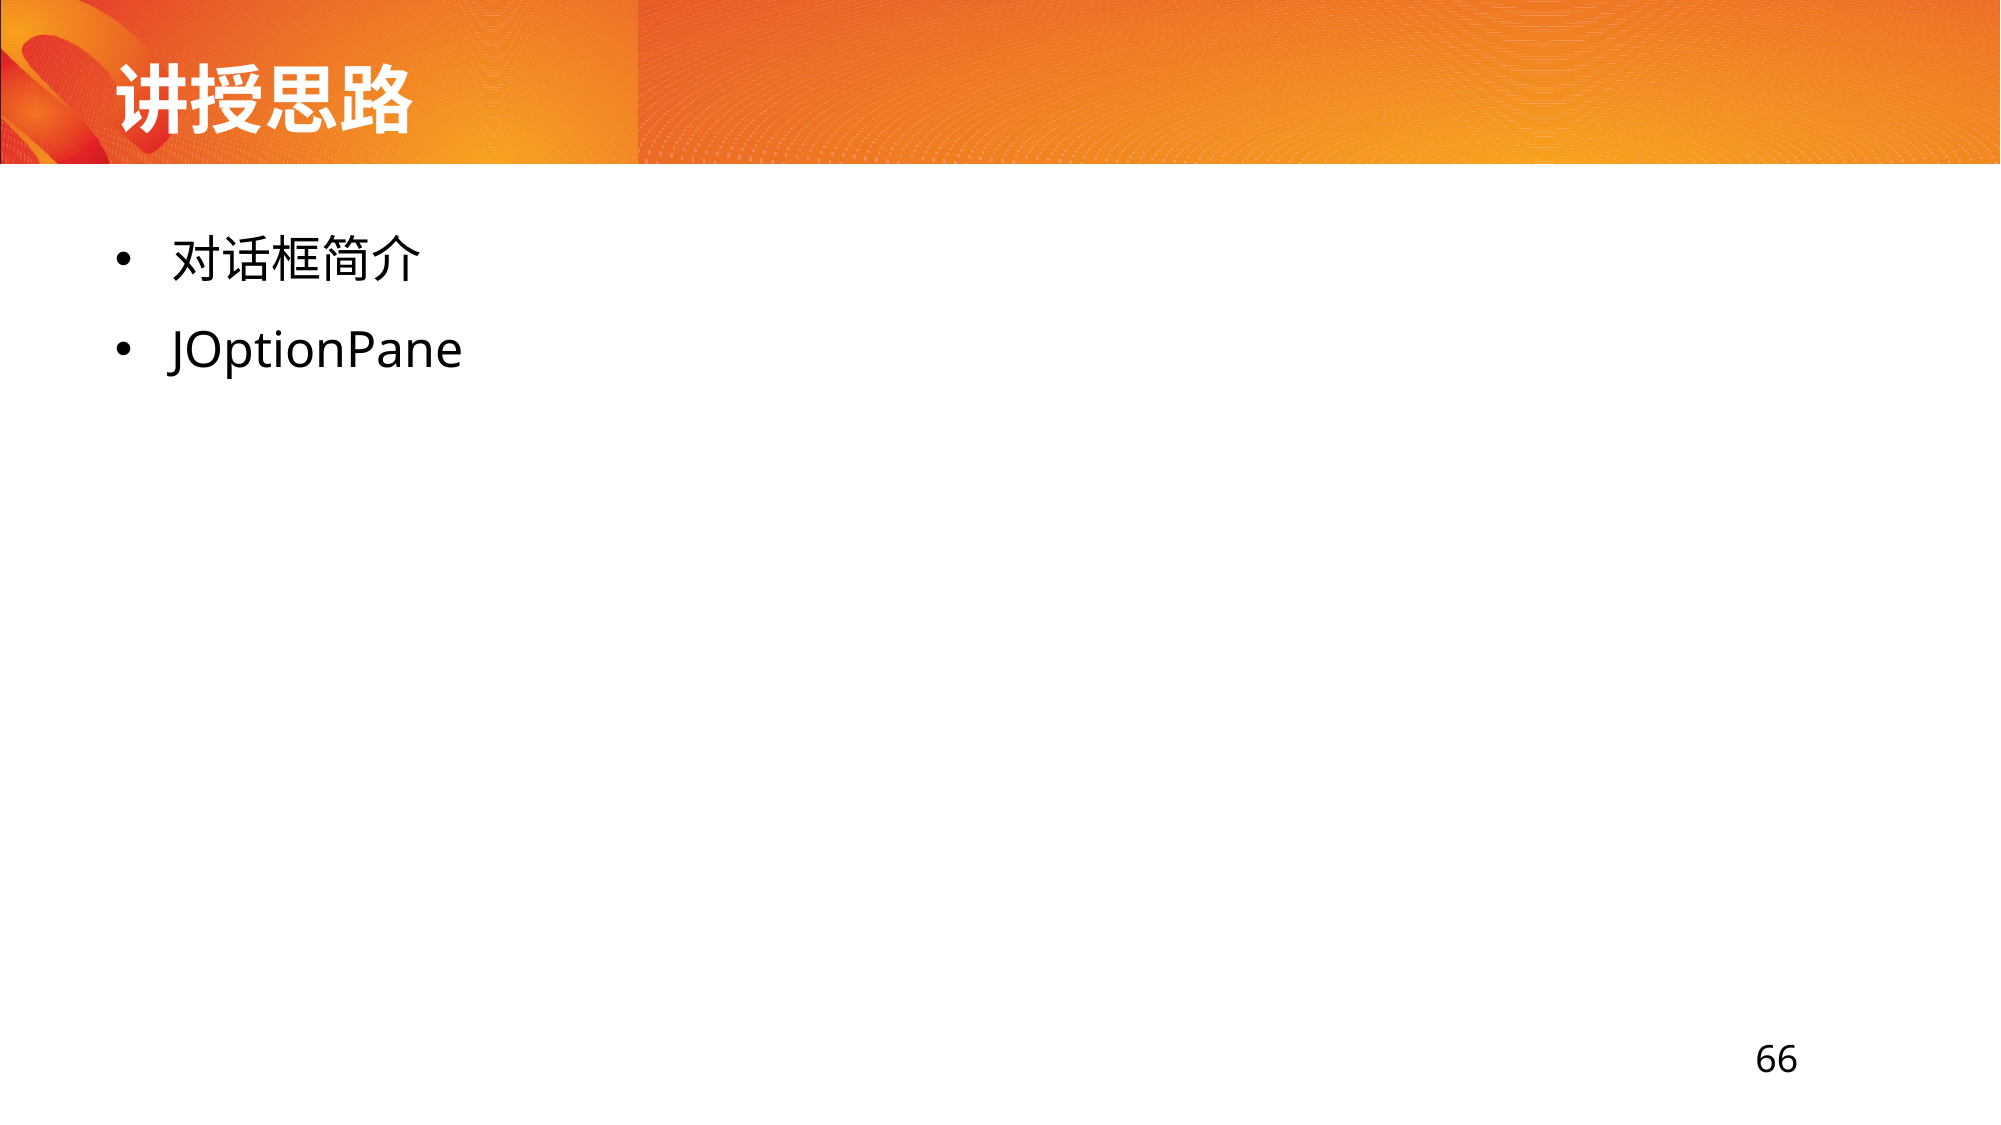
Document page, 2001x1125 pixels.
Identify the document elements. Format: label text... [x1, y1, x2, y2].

title 讲授思路 [99, 45, 1900, 167]
picture [0, 0, 2000, 164]
list 对话框简介 JOptionPane [99, 190, 1900, 1005]
